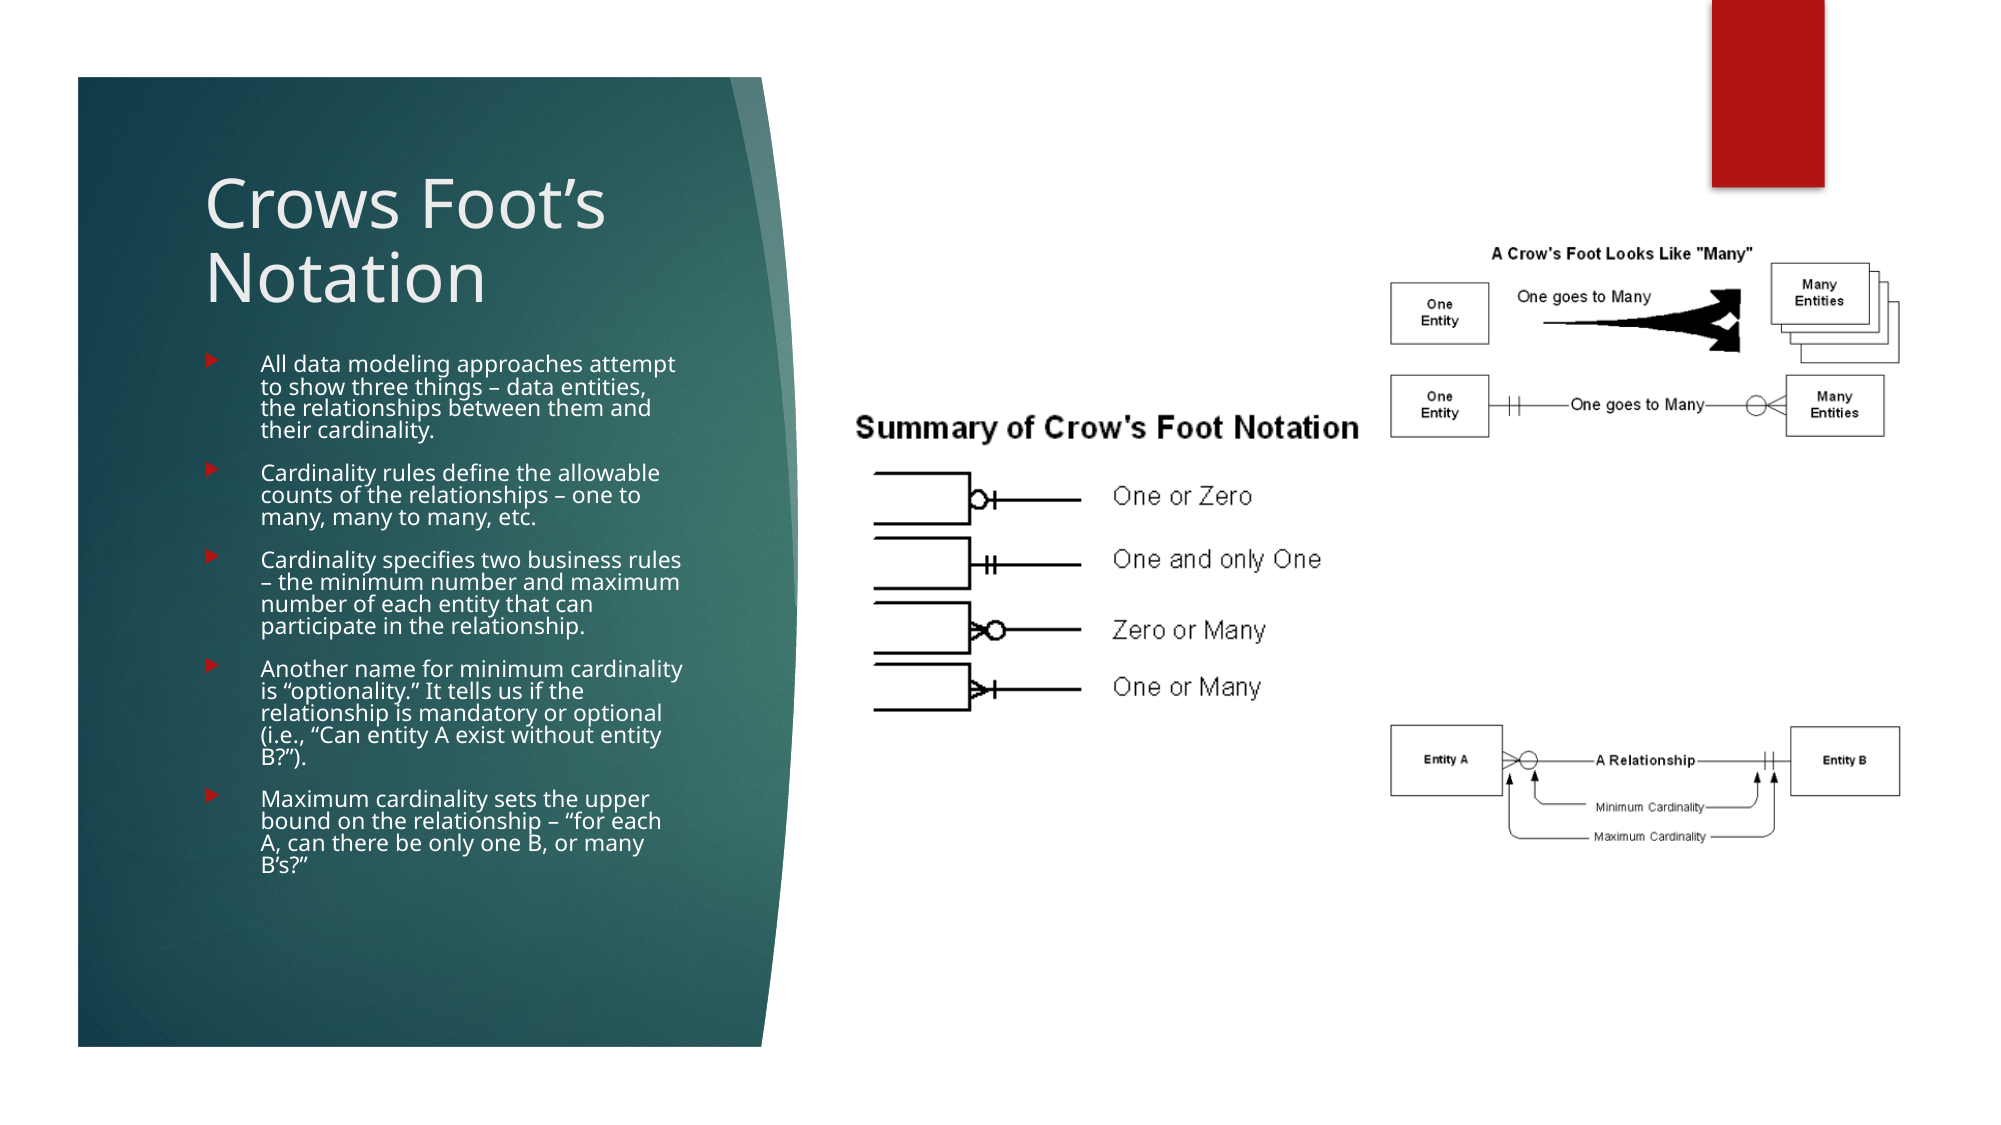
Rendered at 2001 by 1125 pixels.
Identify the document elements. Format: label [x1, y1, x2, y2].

text_box [0, 0, 2000, 1125]
picture [851, 409, 1364, 716]
picture [1389, 242, 1901, 439]
picture [1389, 724, 1901, 844]
